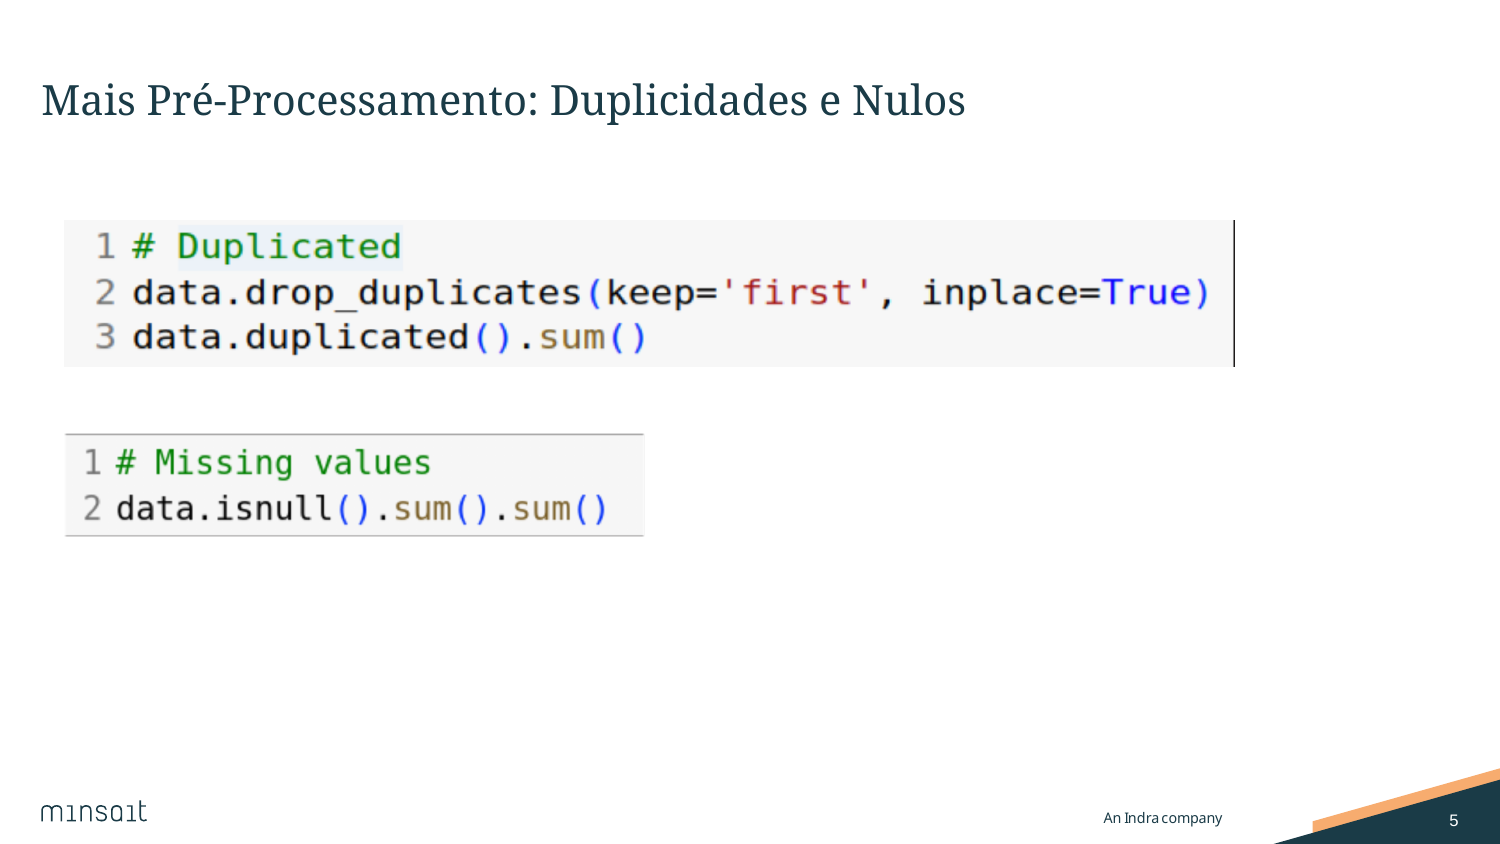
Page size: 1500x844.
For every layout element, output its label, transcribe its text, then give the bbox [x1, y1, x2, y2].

picture [64, 220, 1235, 367]
picture [64, 433, 645, 537]
title Mais Pré-Processamento: Duplicidades e Nulos [41, 79, 1459, 193]
